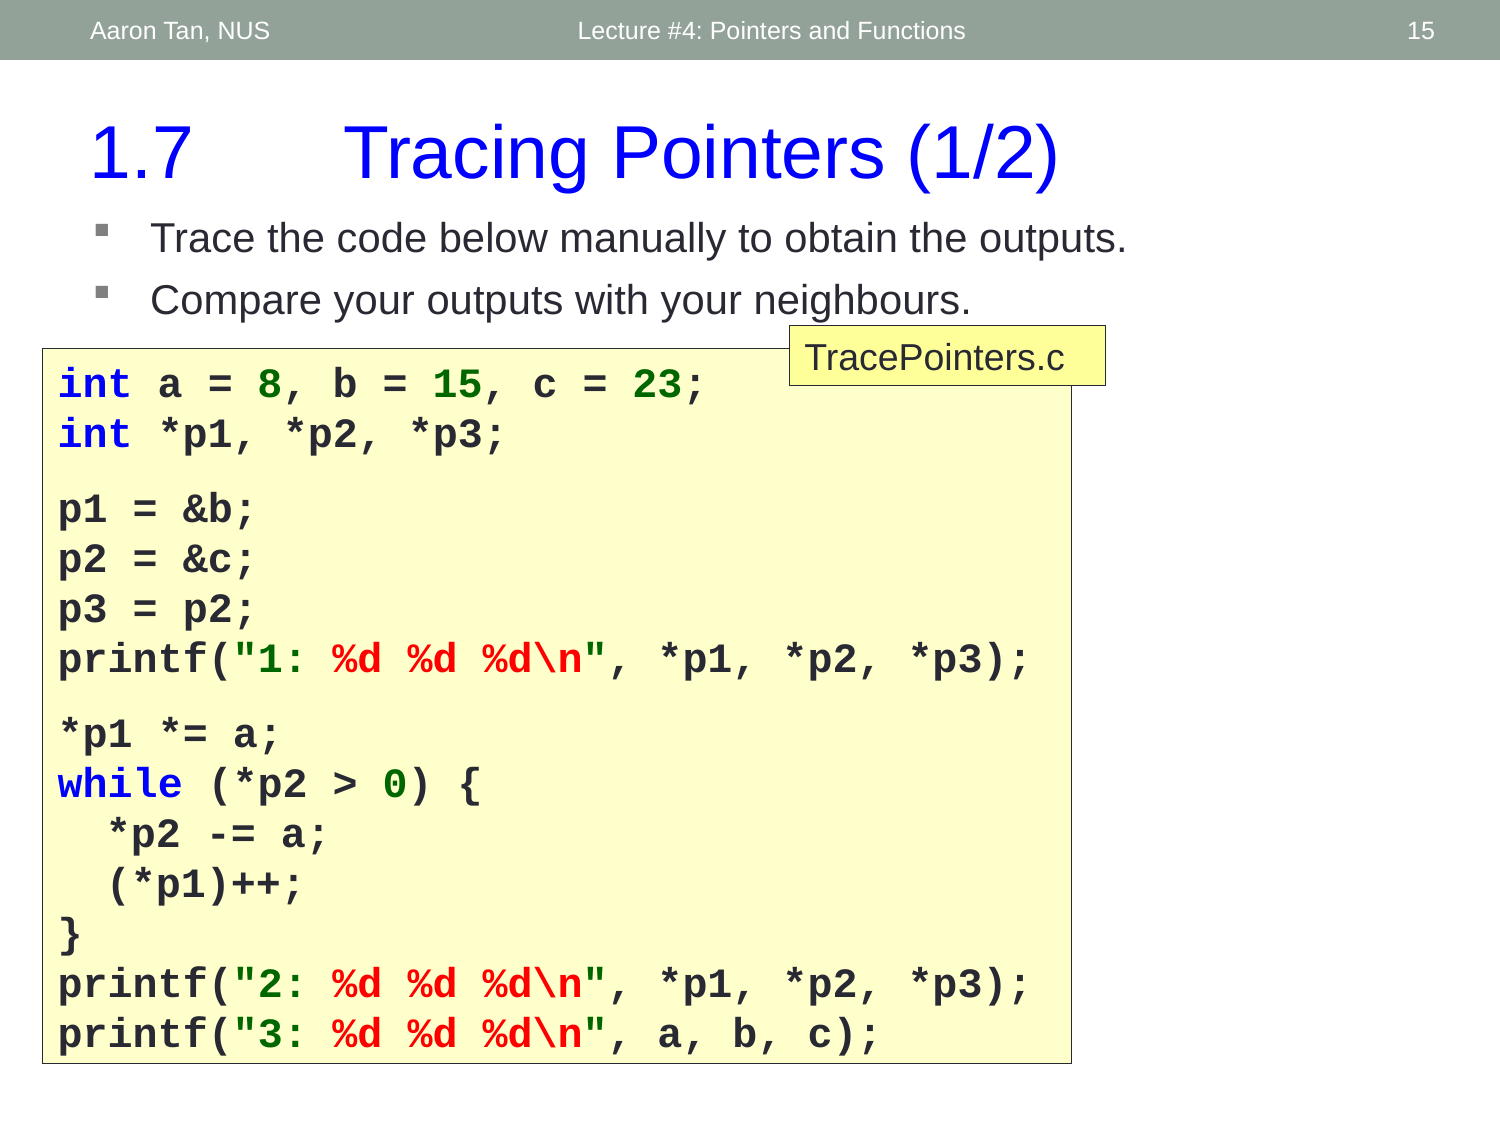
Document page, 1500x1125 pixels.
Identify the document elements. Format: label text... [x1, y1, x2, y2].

text_box TracePointers.c [789, 325, 1106, 386]
text_box Trace the code below manually to obtain the outputs. Compare your outputs with your neighbours. [77, 202, 1382, 351]
footer Lecture #4: Pointers and Functions [562, 3, 1238, 57]
text_box 1.7 Tracing Pointers (1/2) [74, 96, 1425, 202]
slide_number 15 [1308, 3, 1450, 57]
slide_number Aaron Tan, NUS [75, 3, 550, 57]
text_box int a = 8, b = 15, c = 23; int *p1, *p2, *p3; p1 = &b; p2 = &c; p3 = p2; printf("1: %d %d %d\n", *p1, *p2, *p3); *p1 *= a; while (*p2 > 0) { *p2 -= a; (*p1)++; } printf("2: %d %d %d\n", *p1, *p2, *p3); printf("3: %d %d %d\n", a, b, c); [42, 348, 1072, 1064]
